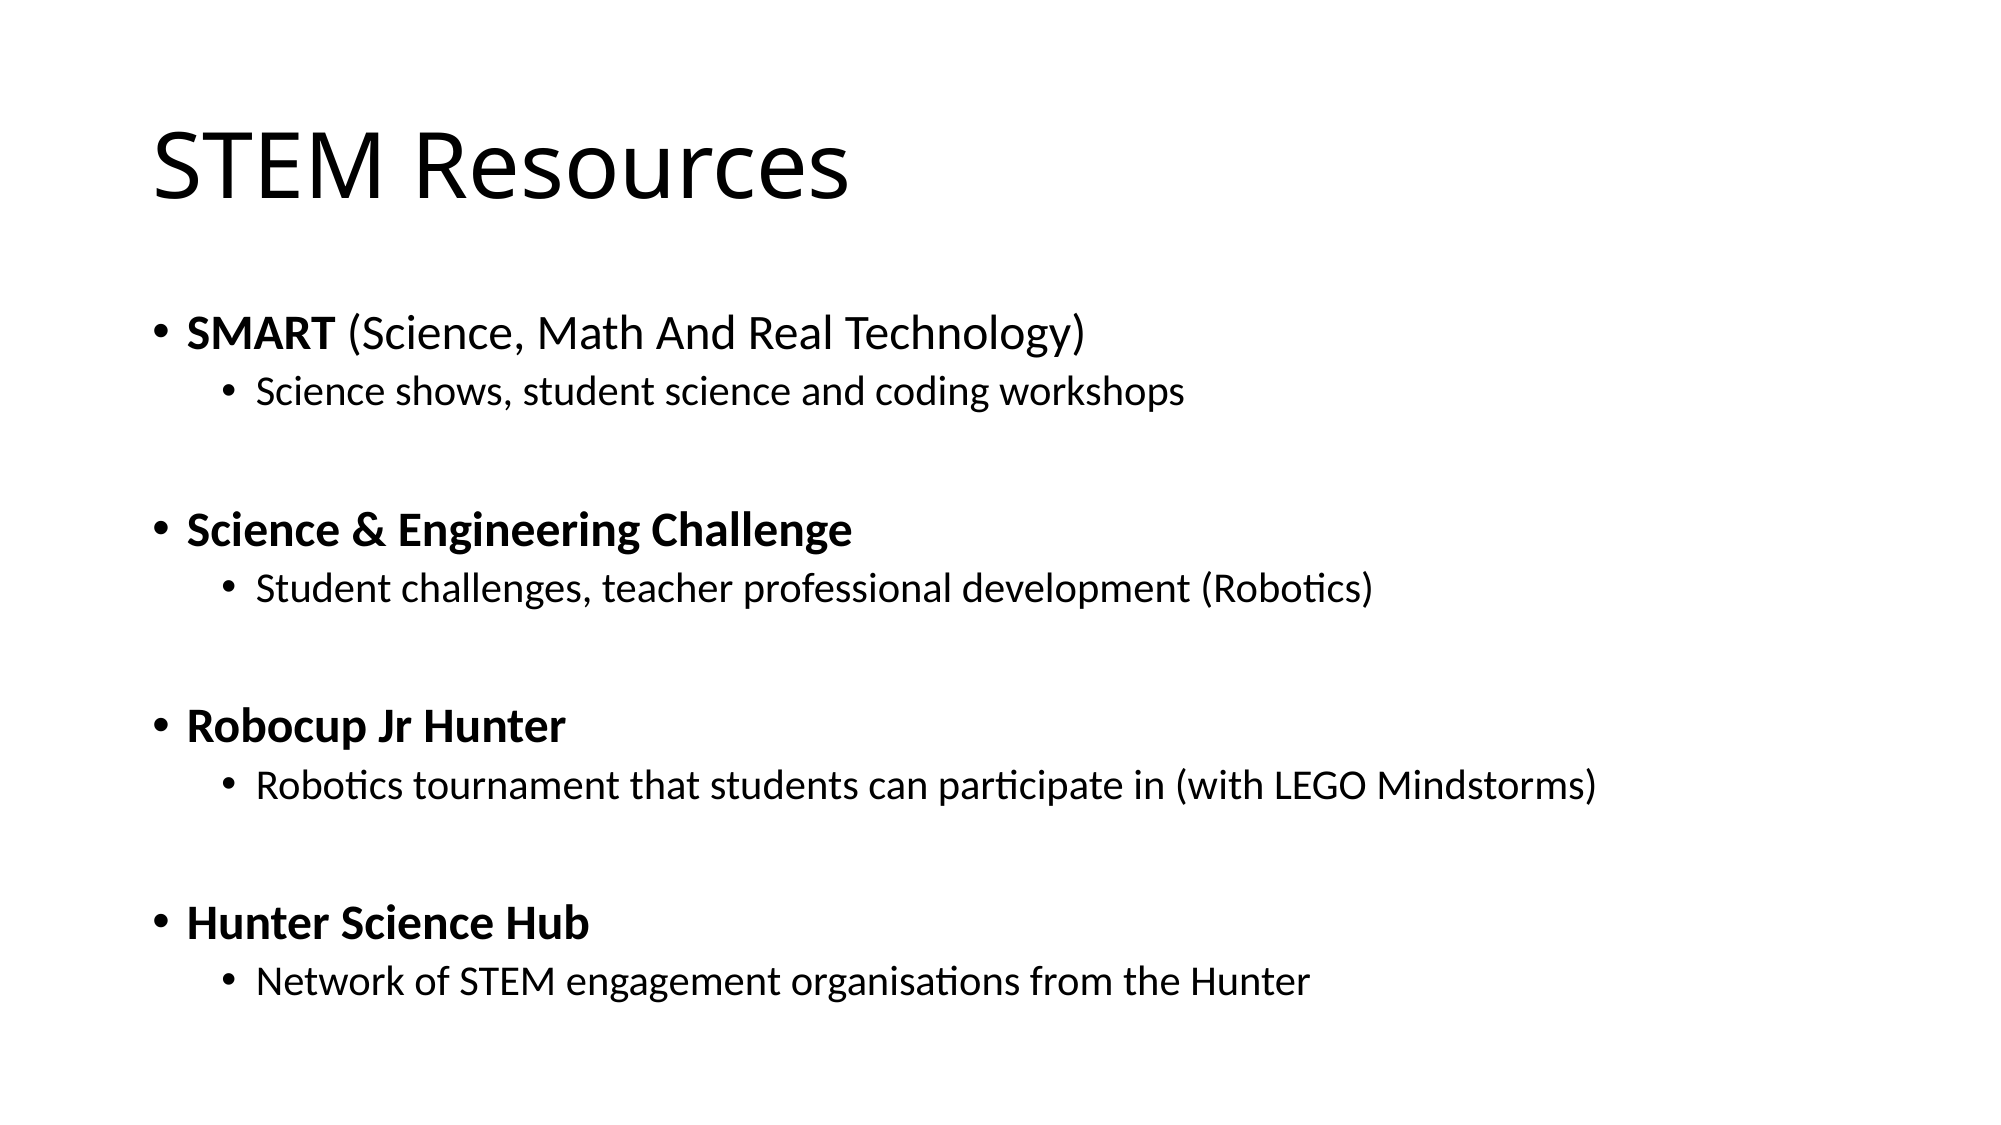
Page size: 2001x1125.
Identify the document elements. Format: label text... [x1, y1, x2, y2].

list SMART (Science, Math And Real Technology) Science shows, student science and coding workshops Science & Engineering Challenge Student challenges, teacher professional development (Robotics) Robocup Jr Hunter Robotics tournament that students can participate in (with LEGO Mindstorms) Hunter Science Hub Network of STEM engagement organisations from the Hunter [137, 299, 1863, 1014]
title STEM Resources [137, 59, 1863, 278]
